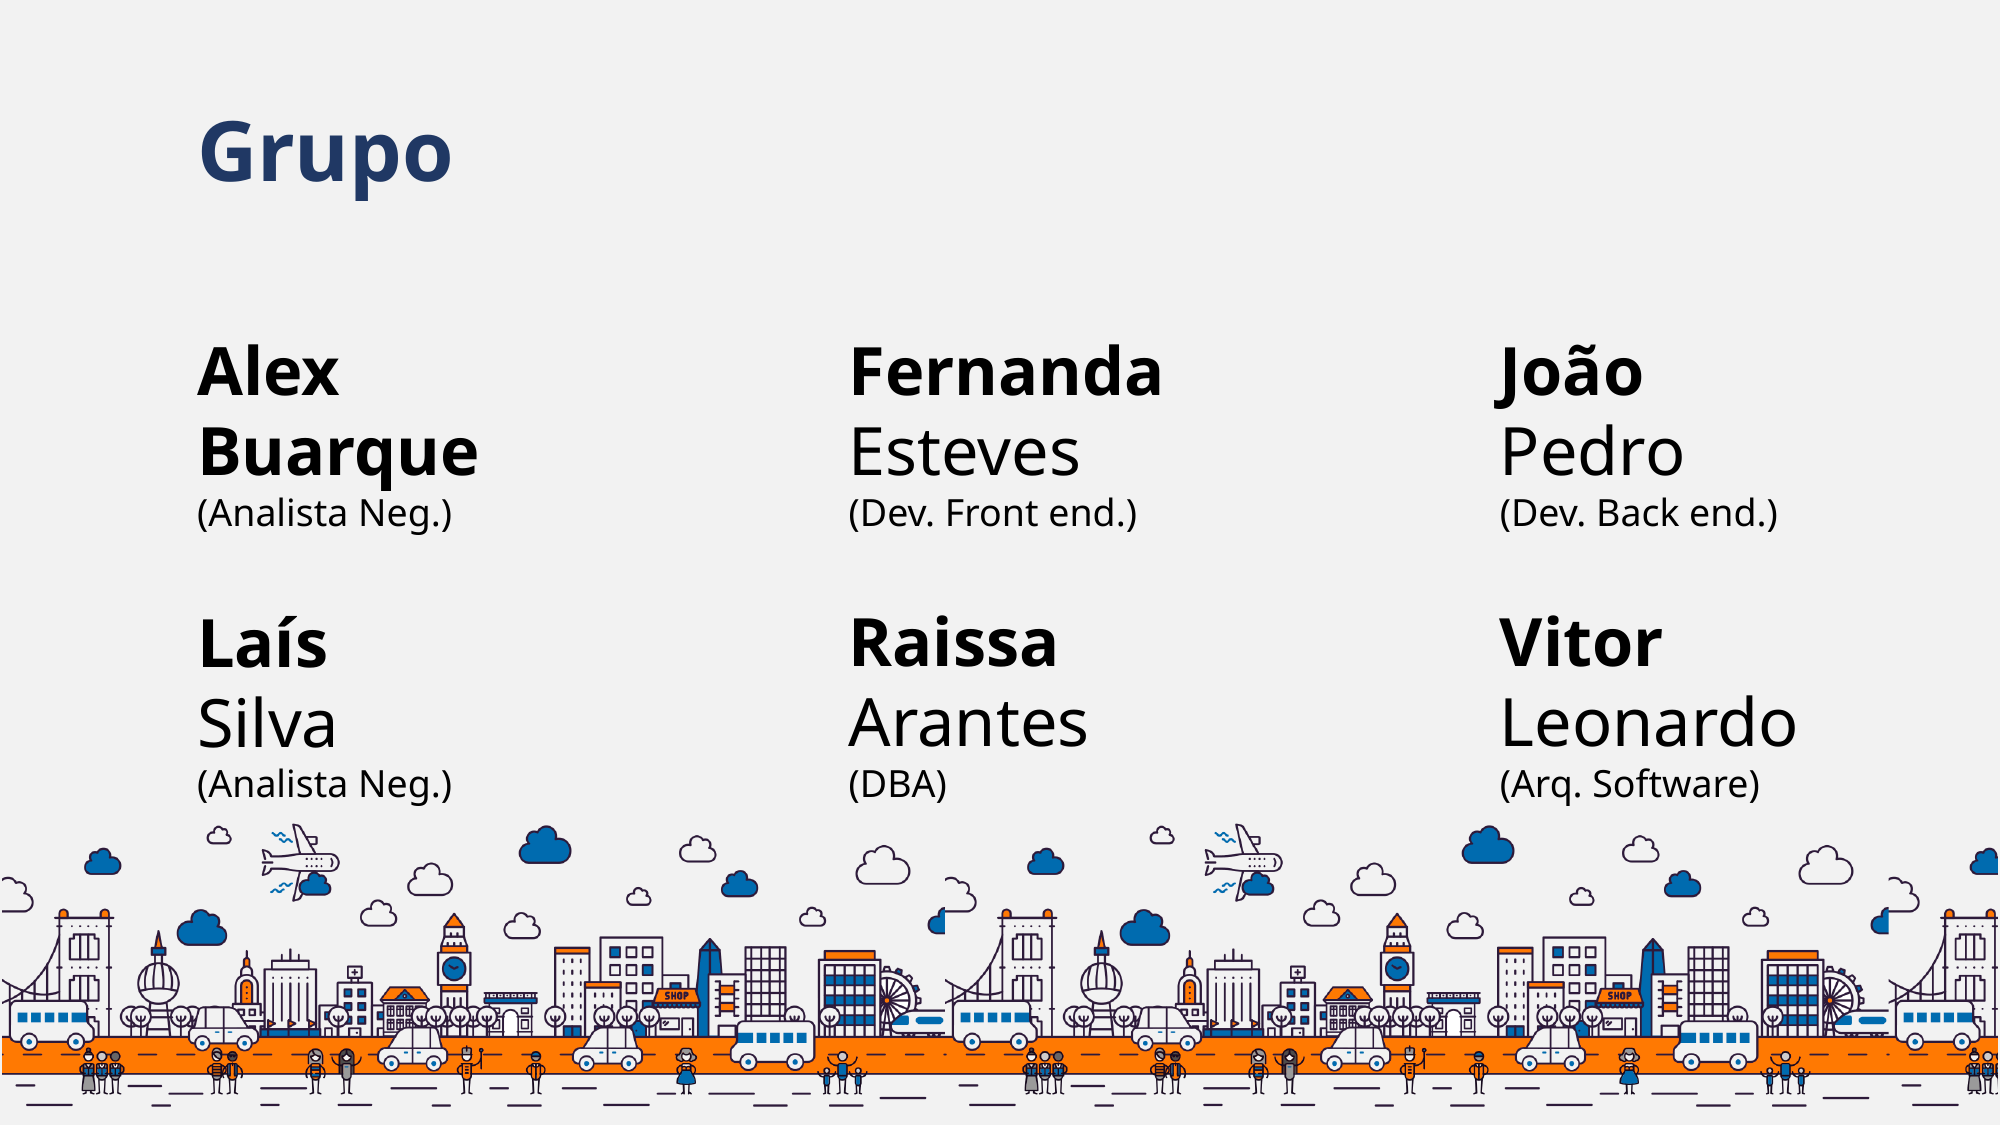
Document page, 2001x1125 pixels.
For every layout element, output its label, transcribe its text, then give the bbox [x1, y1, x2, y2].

text_box João Pedro (Dev. Back end.) [1485, 321, 1818, 532]
text_box Vitor Leonardo (Arq. Software) [1485, 592, 1818, 779]
picture [2, 803, 1998, 1125]
text_box Raissa Arantes (DBA) [833, 592, 1167, 779]
text_box Fernanda Esteves (Dev. Front end.) [833, 321, 1167, 532]
text_box Laís Silva (Analista Neg.) [182, 593, 515, 780]
text_box Alex Buarque (Analista Neg.) [182, 321, 515, 532]
text_box Grupo [182, 90, 582, 238]
